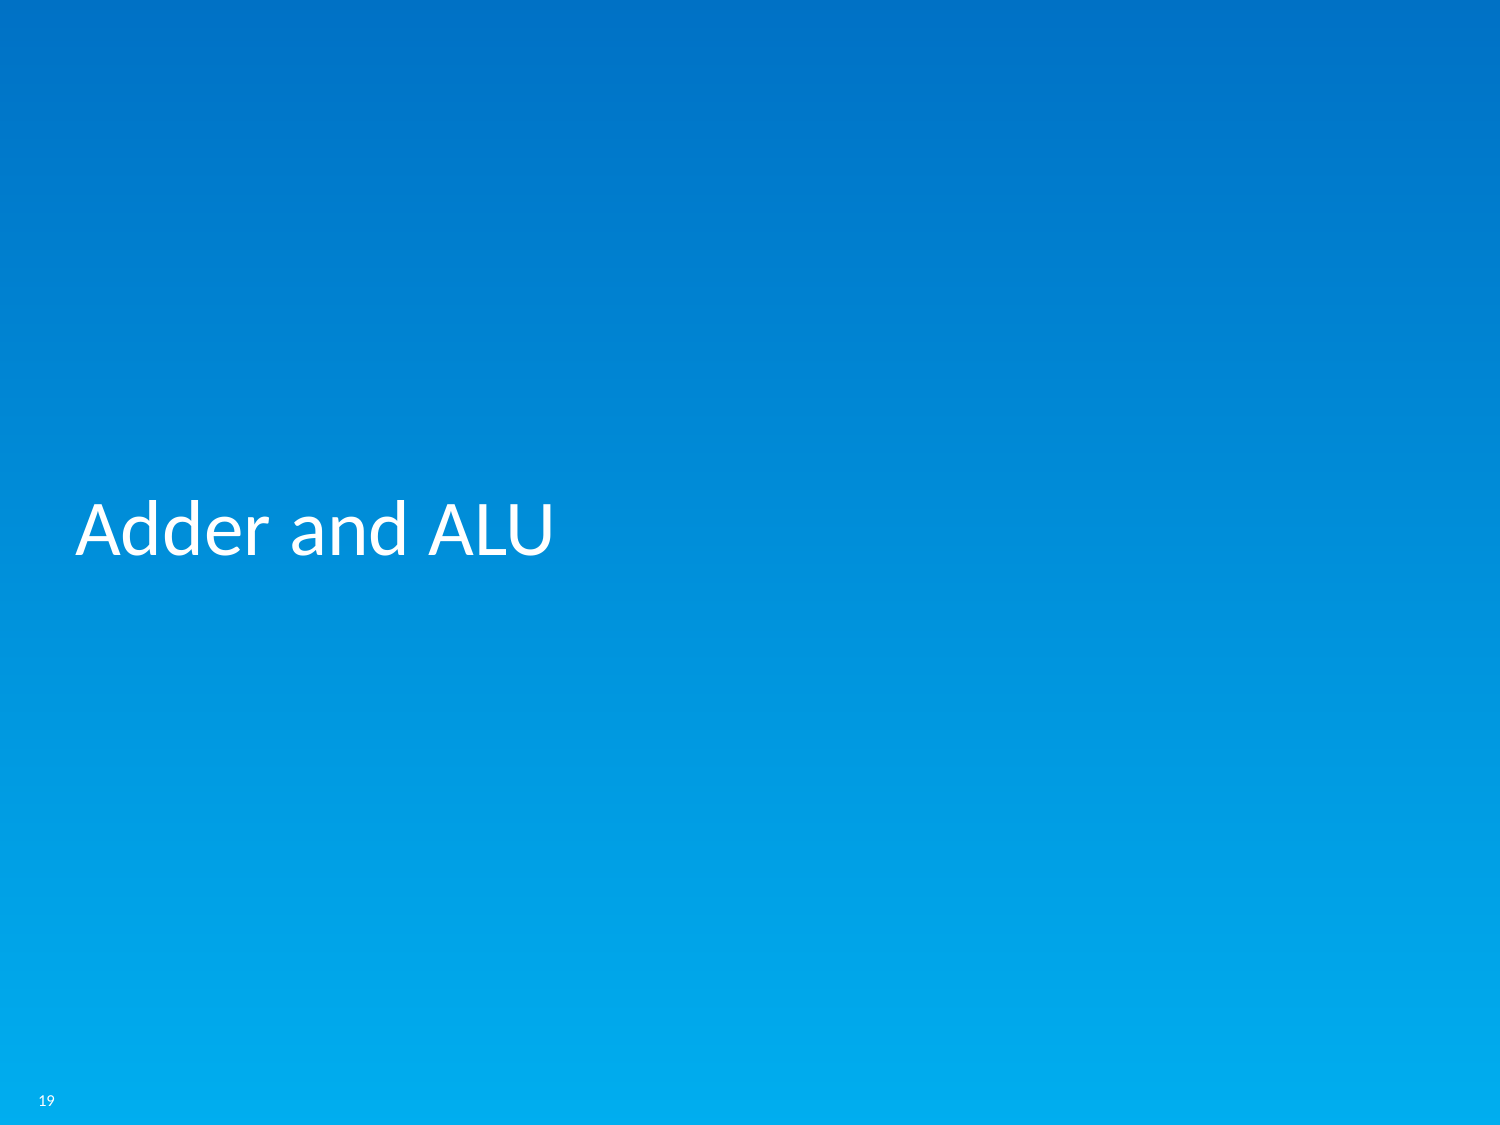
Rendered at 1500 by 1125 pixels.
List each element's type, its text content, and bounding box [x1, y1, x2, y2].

title Adder and ALU [74, 412, 1138, 637]
slide_number 19 [12, 1074, 81, 1125]
